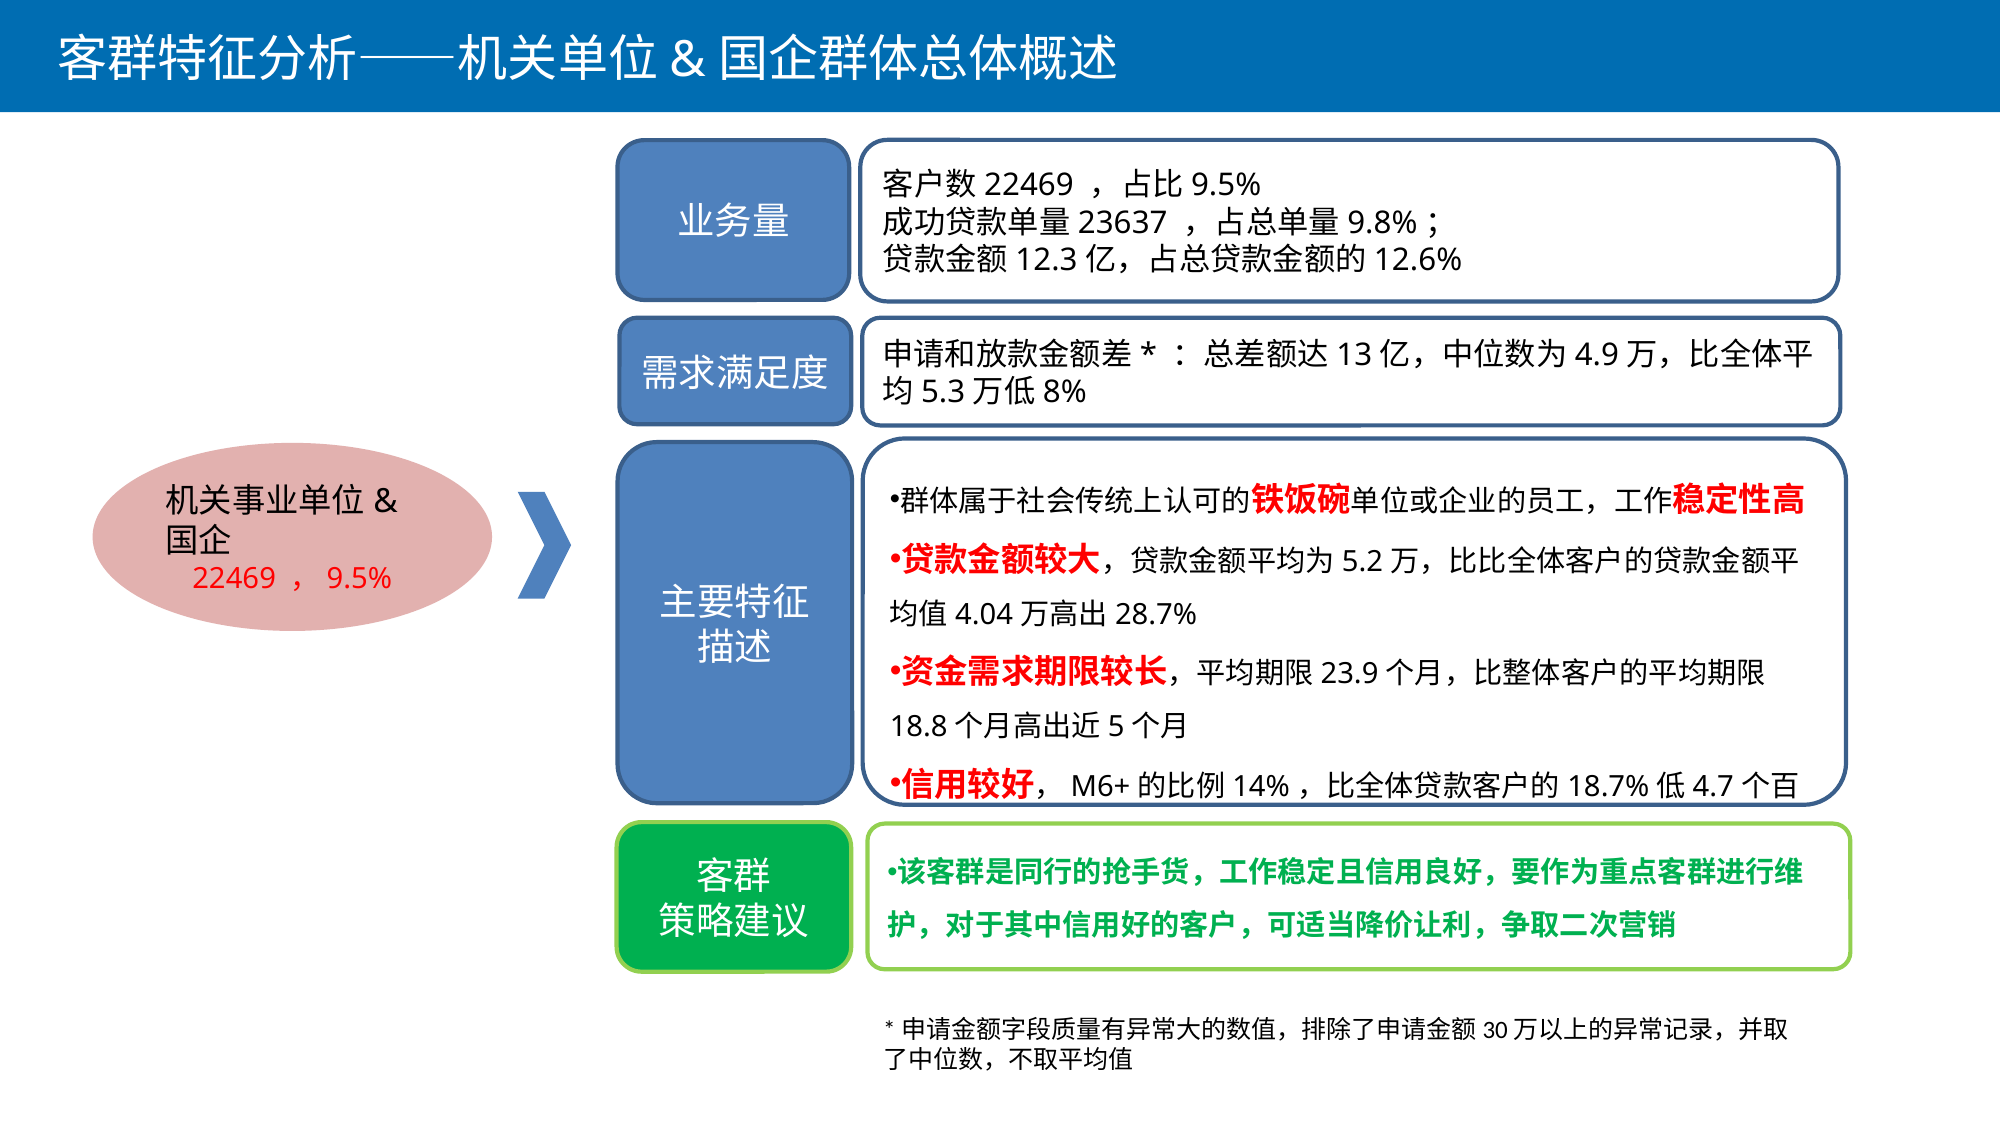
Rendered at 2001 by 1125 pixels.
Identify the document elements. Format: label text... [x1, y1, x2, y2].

text_box [0, 0, 2000, 114]
text_box 该客群是同行的抢手货，工作稳定且信用良好，要作为重点客群进行维护，对于其中信用好的客户，可适当降价让利，争取二次营销 [865, 821, 1853, 972]
text_box 客群 策略建议 [614, 820, 854, 974]
text_box 机关事业单位&国企 22469 ，9.5% [90, 440, 495, 634]
text_box 主要特征描述 [615, 439, 855, 806]
text_box 申请和放款金额差* ：总差额达13亿，中位数为4.9万，比全体平均5.3万低8% [860, 315, 1843, 428]
text_box 客群特征分析——机关单位&国企群体总体概述 [43, 19, 1485, 94]
text_box *申请金额字段质量有异常大的数值，排除了申请金额30万以上的异常记录，并取了中位数，不取平均值 [868, 1006, 1819, 1082]
text_box 业务量 [615, 138, 852, 303]
text_box 客户数22469 ，占比9.5% 成功贷款单量23637 ，占总单量9.8%； 贷款金额12.3亿，占总贷款金额的12.6% [858, 137, 1841, 304]
text_box 群体属于社会传统上认可的铁饭碗单位或企业的员工，工作稳定性高 贷款金额较大，贷款金额平均为5.2万，比比全体客户的贷款金额平均值4.04万高出28.7% 资金需求期限较长，平均期限23.9个月，比整体客户的平均期限18.8个月高出近5个月 信用较好，M6+的比例14%，比全体贷款客户的18.7%低4.7个百分点 [860, 436, 1849, 807]
text_box [515, 489, 573, 601]
text_box 需求满足度 [617, 315, 854, 427]
